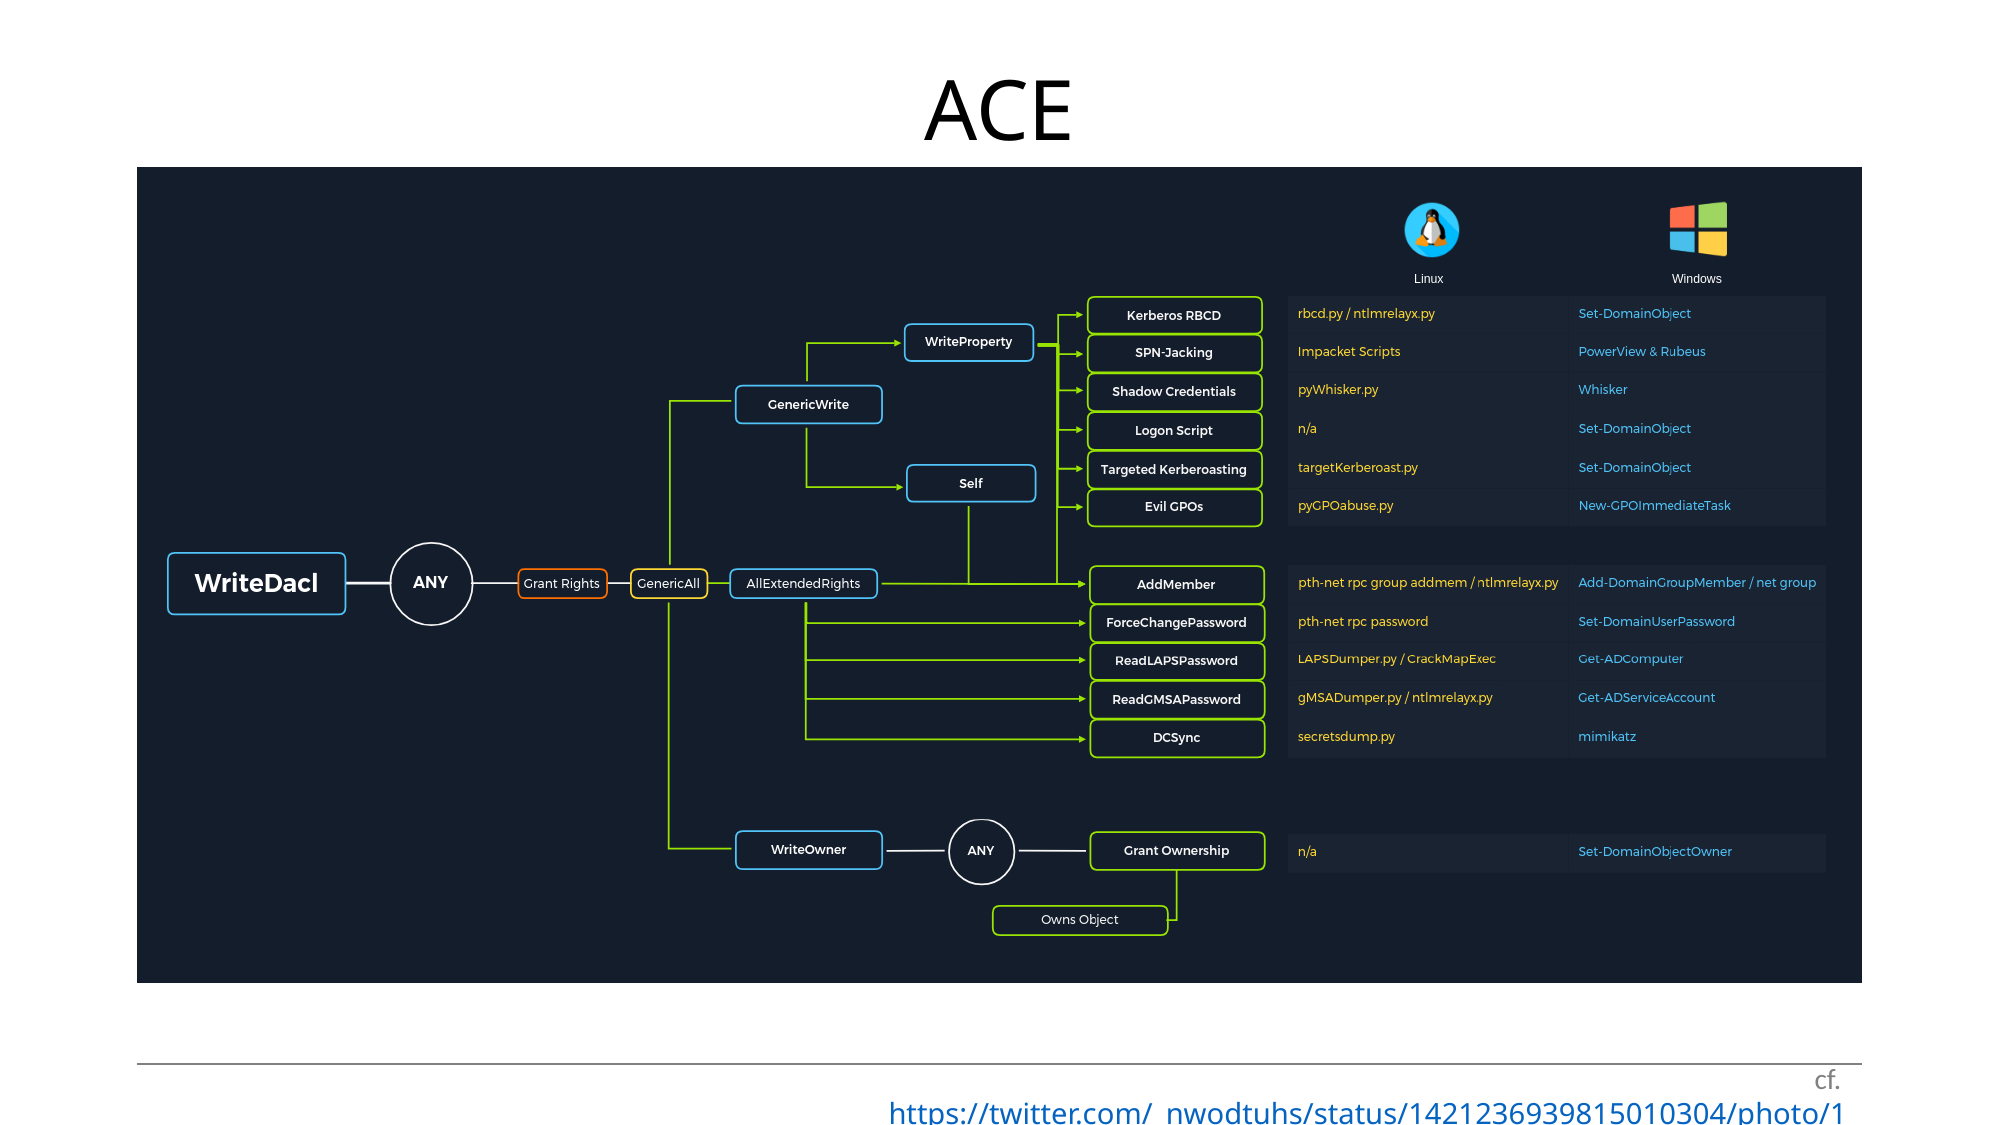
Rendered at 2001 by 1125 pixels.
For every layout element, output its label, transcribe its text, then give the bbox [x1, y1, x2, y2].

picture [137, 167, 1862, 983]
title ACE [137, 59, 1863, 168]
text_box cf. https://twitter.com/_nwodtuhs/status/1421236939815010304/photo/1 [853, 1069, 1864, 1125]
